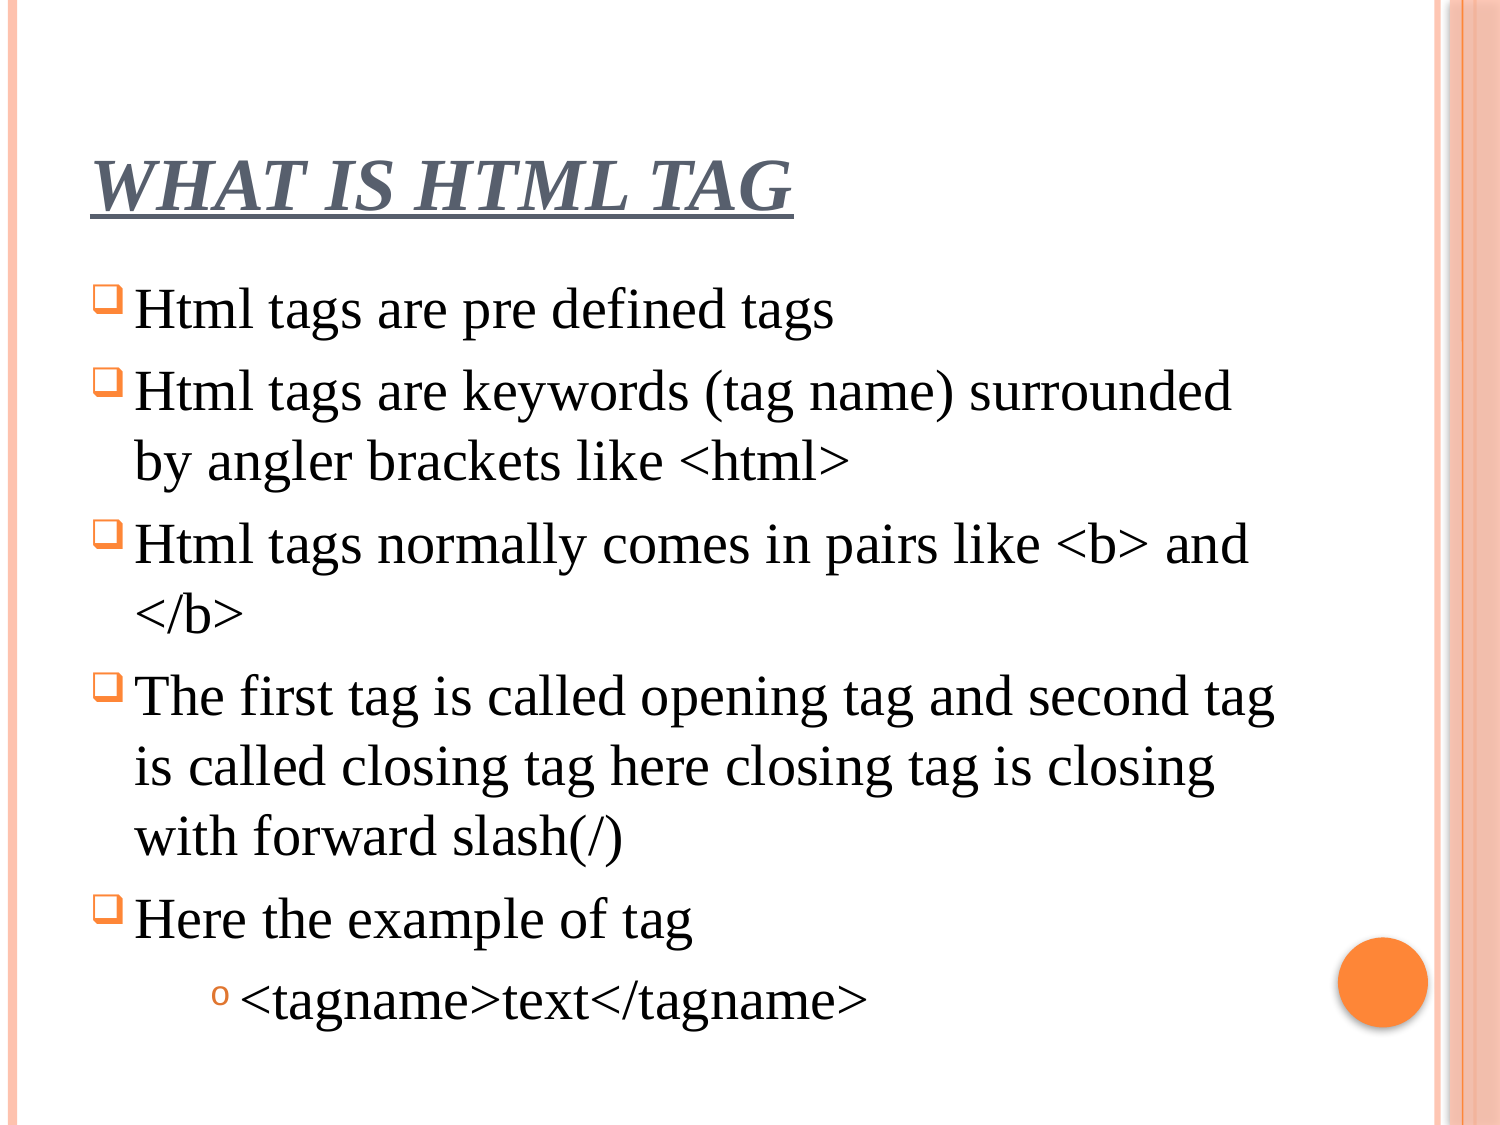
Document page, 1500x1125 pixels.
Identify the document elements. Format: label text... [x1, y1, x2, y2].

list Html tags are pre defined tags Html tags are keywords (tag name) surrounded by angler brackets like <html> Html tags normally comes in pairs like <b> and </b> The first tag is called opening tag and second tag is called closing tag here closing tag is closing with forward slash(/) Here the example of tag <tagname>text</tagname> [75, 262, 1300, 1062]
title What is HTML TAG [75, 45, 1300, 233]
